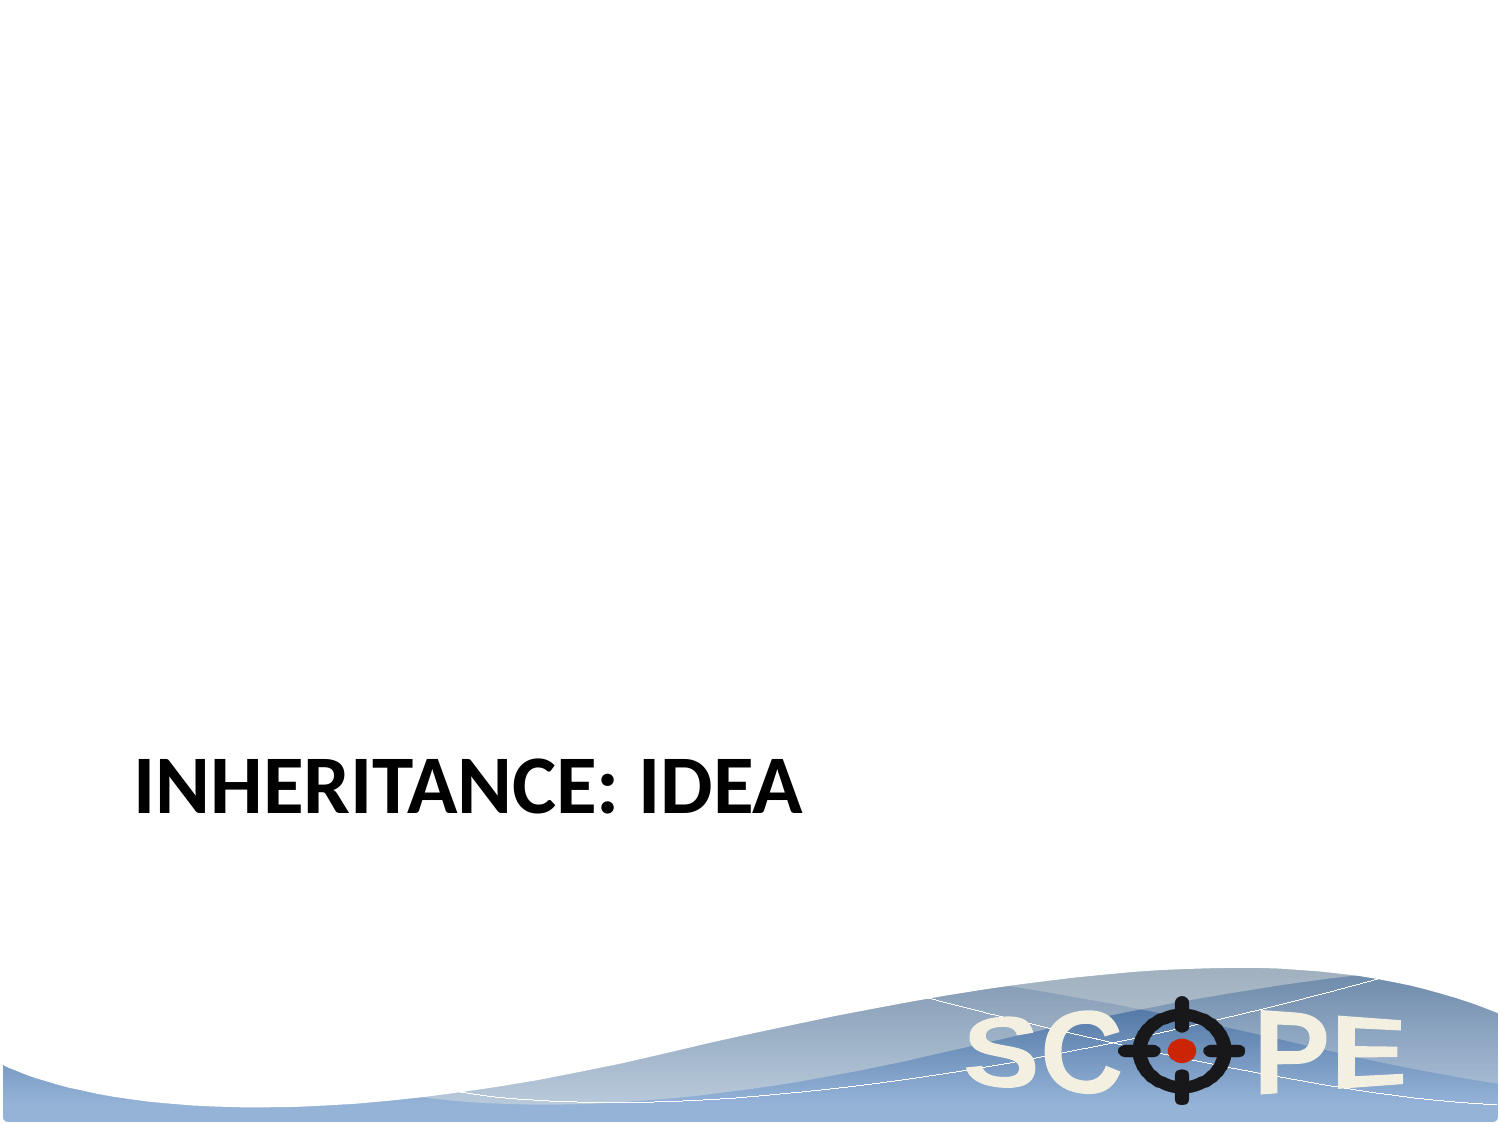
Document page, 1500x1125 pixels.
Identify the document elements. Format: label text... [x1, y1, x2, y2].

title Inheritance: idea [118, 722, 1394, 947]
picture [1118, 996, 1245, 1105]
